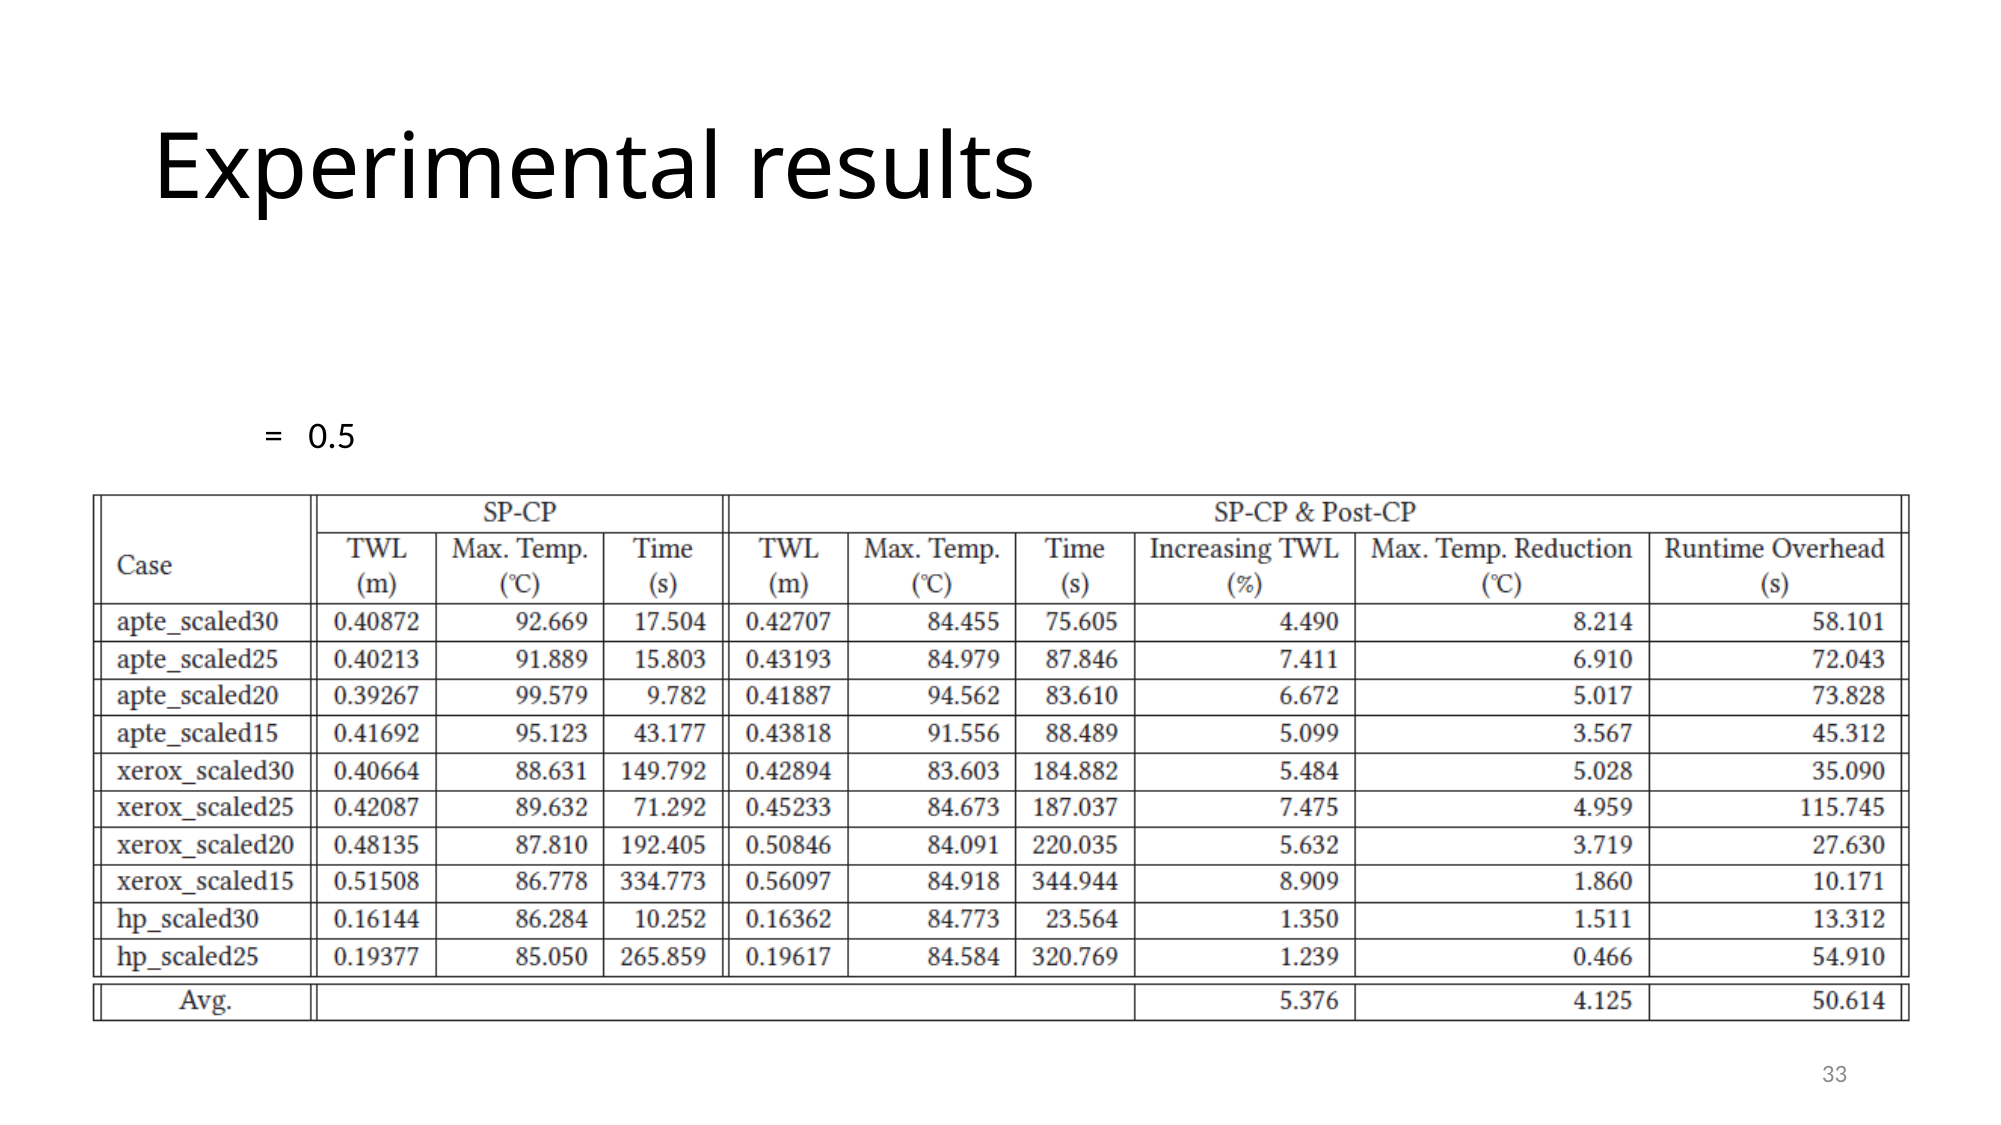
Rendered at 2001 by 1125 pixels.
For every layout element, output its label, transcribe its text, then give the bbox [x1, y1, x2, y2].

slide_number 33 [1412, 1042, 1863, 1103]
picture [81, 484, 1919, 1033]
title Experimental results [137, 59, 1863, 278]
